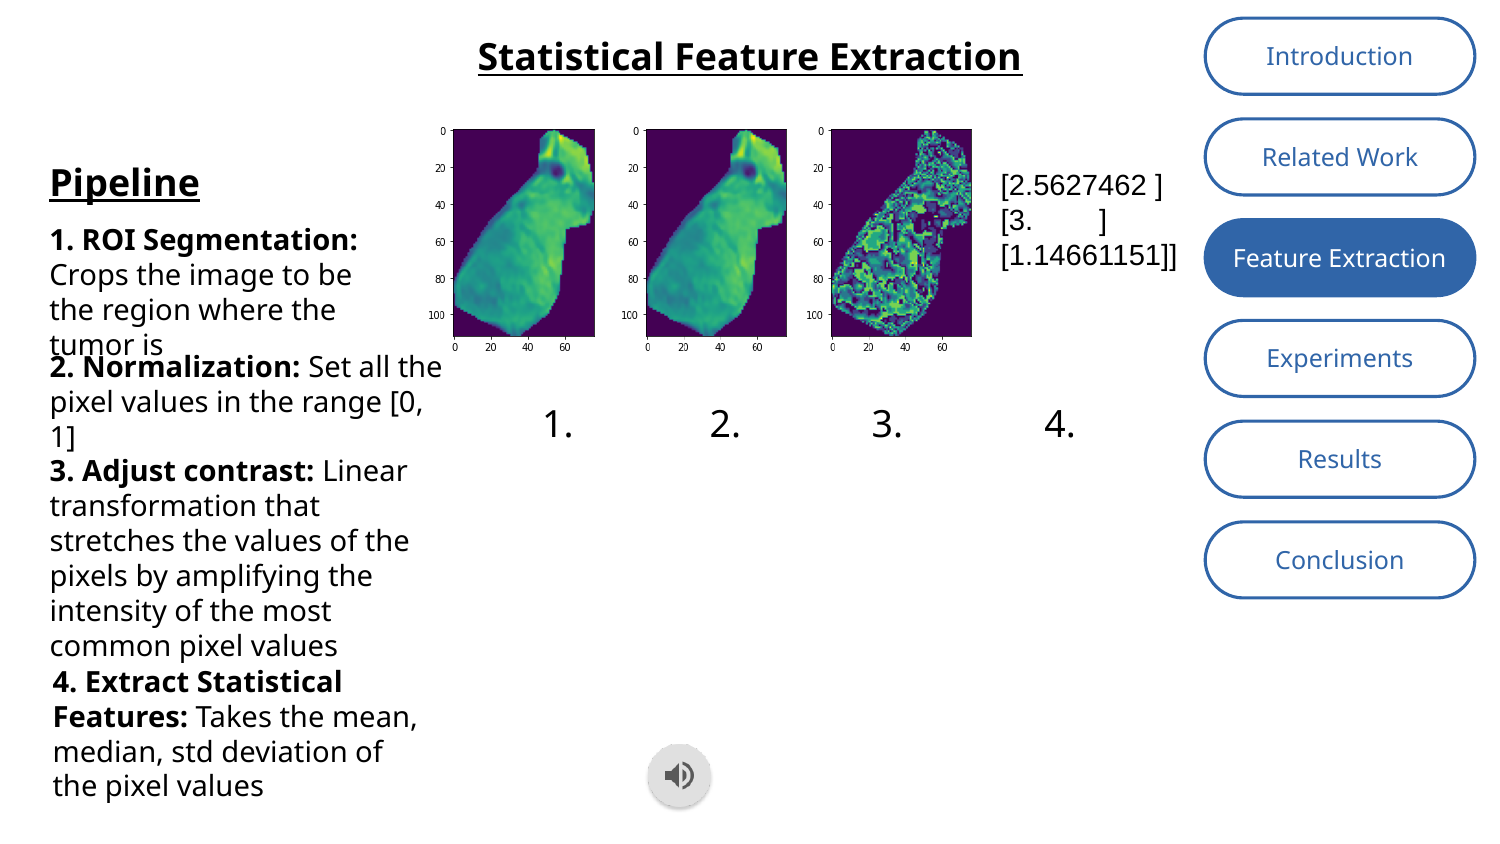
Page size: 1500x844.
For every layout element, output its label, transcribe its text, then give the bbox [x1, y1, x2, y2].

text_box Results [1205, 428, 1475, 489]
text_box [1219, 590, 1461, 598]
text_box 3. Adjust contrast: Linear transformation that stretches the values of the pixels by amplifying the intensity of the most common pixel values [34, 437, 451, 678]
text_box [1219, 489, 1461, 498]
text_box [1221, 118, 1459, 126]
text_box Experiments [1205, 327, 1475, 388]
text_box [1219, 86, 1461, 95]
text_box [1219, 388, 1461, 397]
text_box [1220, 288, 1460, 296]
text_box Feature Extraction [1205, 227, 1475, 288]
text_box 2. [641, 384, 803, 460]
text_box 4. [976, 384, 1144, 460]
text_box [1221, 421, 1459, 428]
picture [614, 120, 792, 359]
text_box [2.5627462 ] [3. ] [1.14661151]] [985, 151, 1197, 287]
text_box [1219, 187, 1461, 195]
picture [421, 120, 599, 359]
text_box [1220, 219, 1460, 227]
text_box 3. [803, 384, 972, 460]
text_box 1. ROI Segmentation: Crops the image to be the region where the tumor is [34, 206, 413, 333]
text_box Introduction [1205, 25, 1475, 86]
text_box [1221, 18, 1459, 25]
text_box Related Work [1205, 126, 1475, 187]
text_box Conclusion [1205, 529, 1475, 590]
text_box Pipeline [34, 143, 258, 219]
picture [641, 737, 717, 814]
text_box 2. Normalization: Set all the pixel values in the range [0, 1] [34, 333, 467, 469]
text_box [1221, 521, 1459, 529]
text_box 1. [474, 384, 641, 460]
text_box [1221, 320, 1459, 327]
text_box Statistical Feature Extraction [441, 18, 1059, 94]
picture [798, 120, 977, 359]
text_box 4. Extract Statistical Features: Takes the mean, median, std deviation of the pixel values [37, 647, 448, 818]
